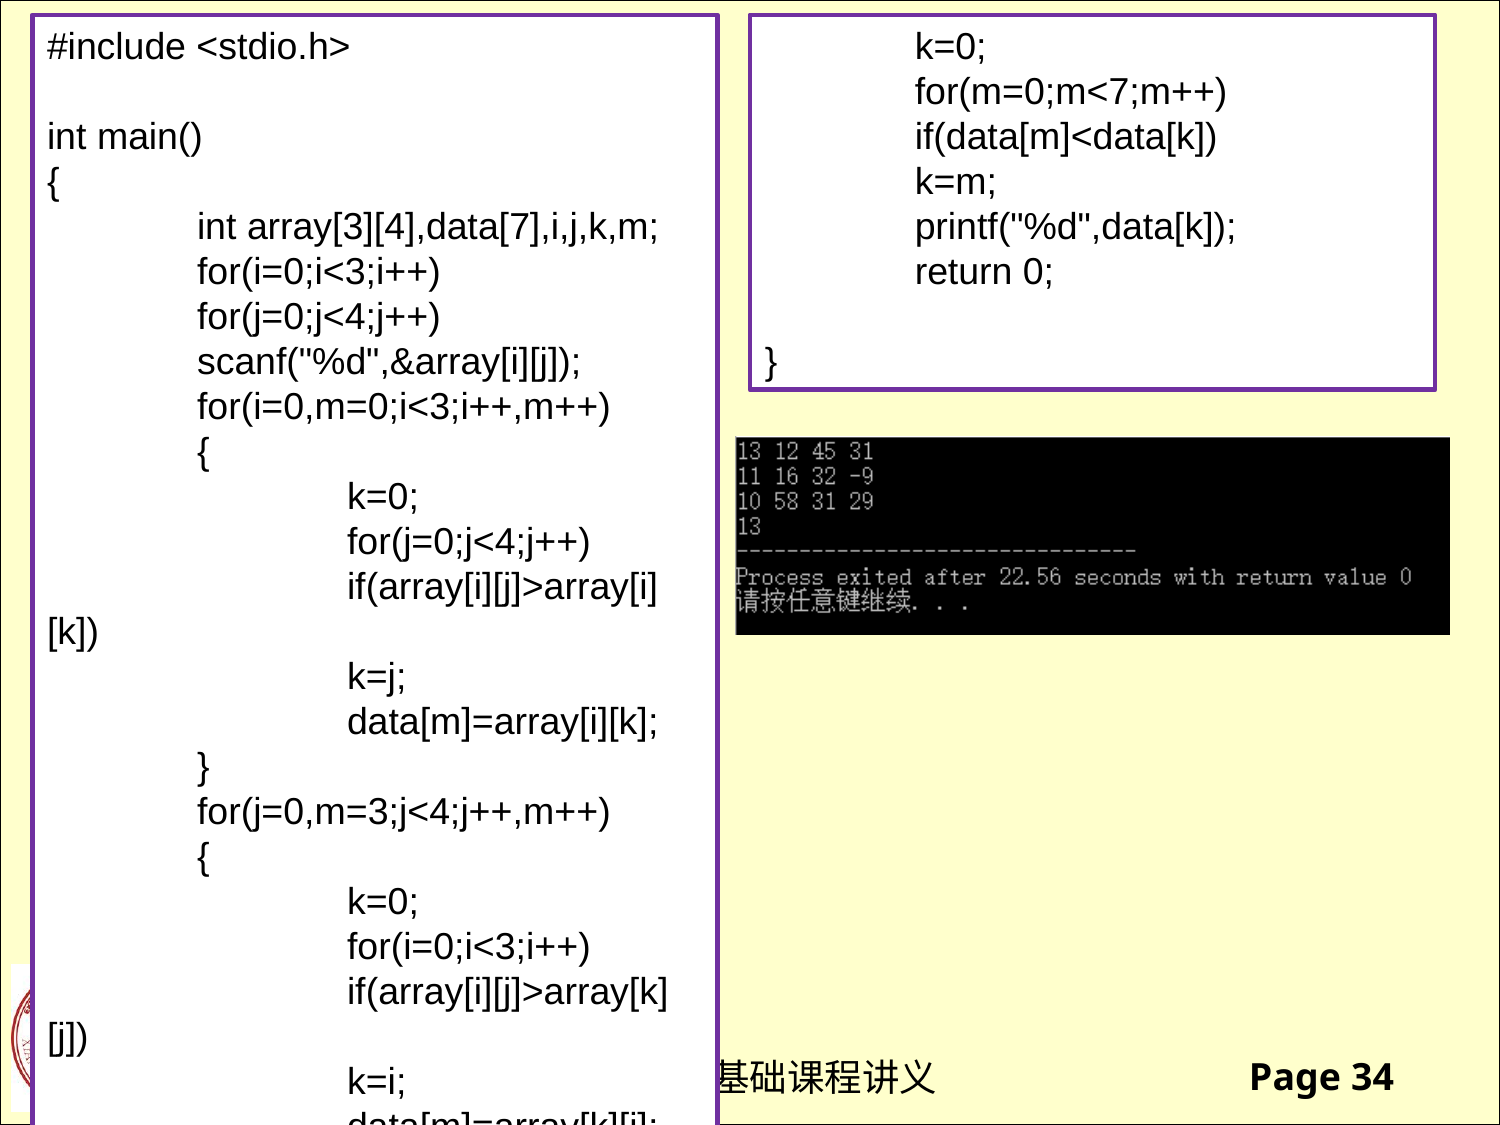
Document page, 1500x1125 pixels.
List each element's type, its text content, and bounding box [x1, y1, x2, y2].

picture [735, 435, 1450, 635]
picture [11, 964, 32, 1112]
text_box k=0; for(m=0;m<7;m++) if(data[m]<data[k]) k=m; printf("%d",data[k]); return 0; } [749, 14, 1436, 390]
text_box #include <stdio.h> int main() { int array[3][4],data[7],i,j,k,m; for(i=0;i<3;i++) for(j=0;j<4;j++) scanf("%d",&array[i][j]); for(i=0,m=0;i<3;i++,m++) { k=0; for(j=0;j<4;j++) if(array[i][j]>array[i][k]) k=j; data[m]=array[i][k]; } for(j=0,m=3;j<4;j++,m++) { k=0; for(i=0;i<3;i++) if(array[i][j]>array[k][j]) k=i; data[m]=array[k][j]; } [32, 14, 718, 1125]
